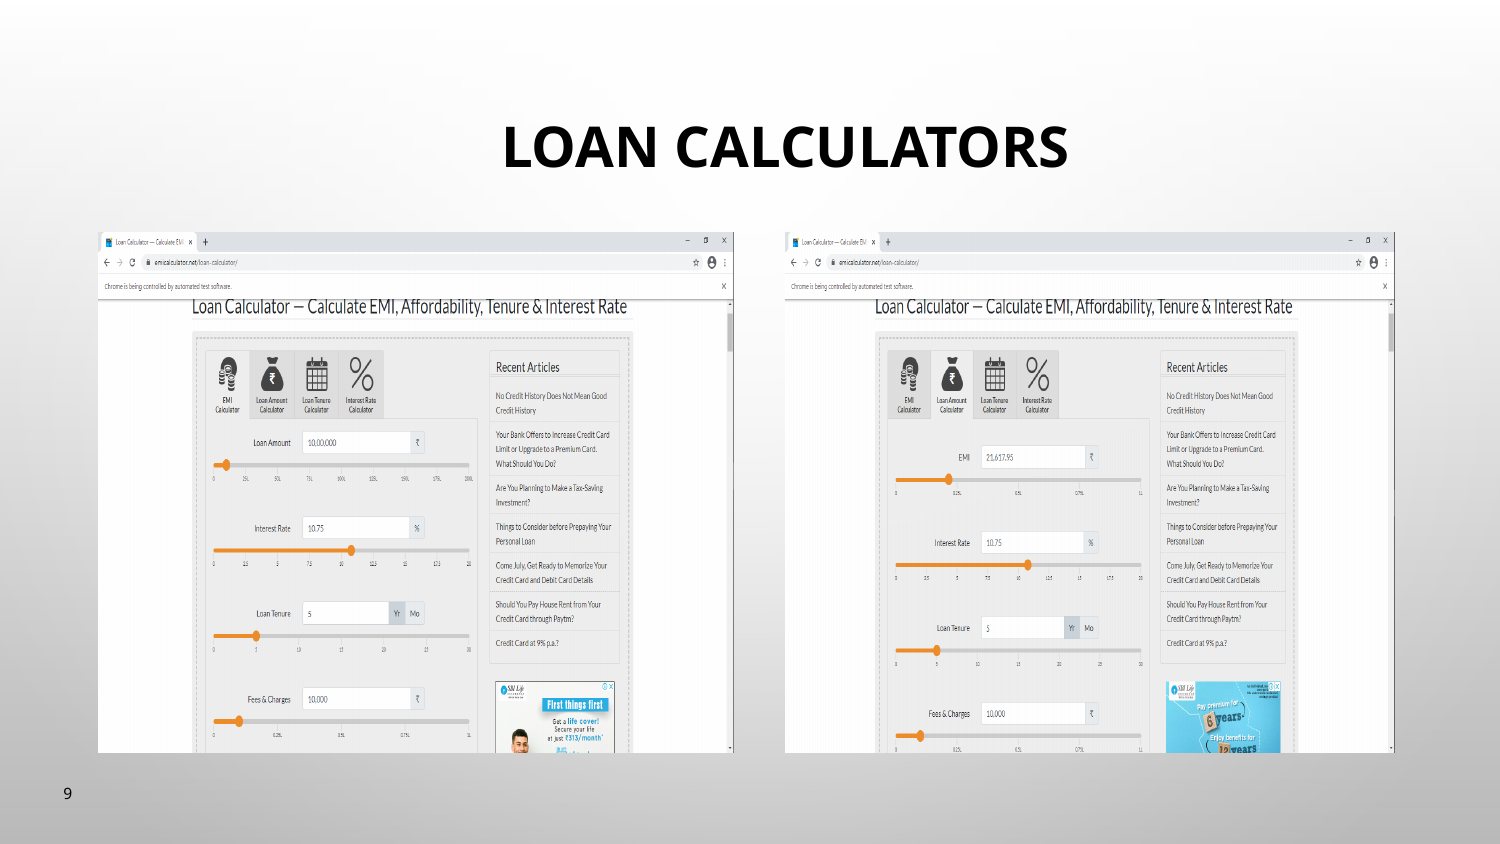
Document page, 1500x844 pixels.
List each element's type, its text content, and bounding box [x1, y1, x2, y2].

title LOAN CALCULATORS [339, 114, 1232, 180]
picture [0, 0, 1500, 844]
slide_number 9 [37, 774, 99, 816]
